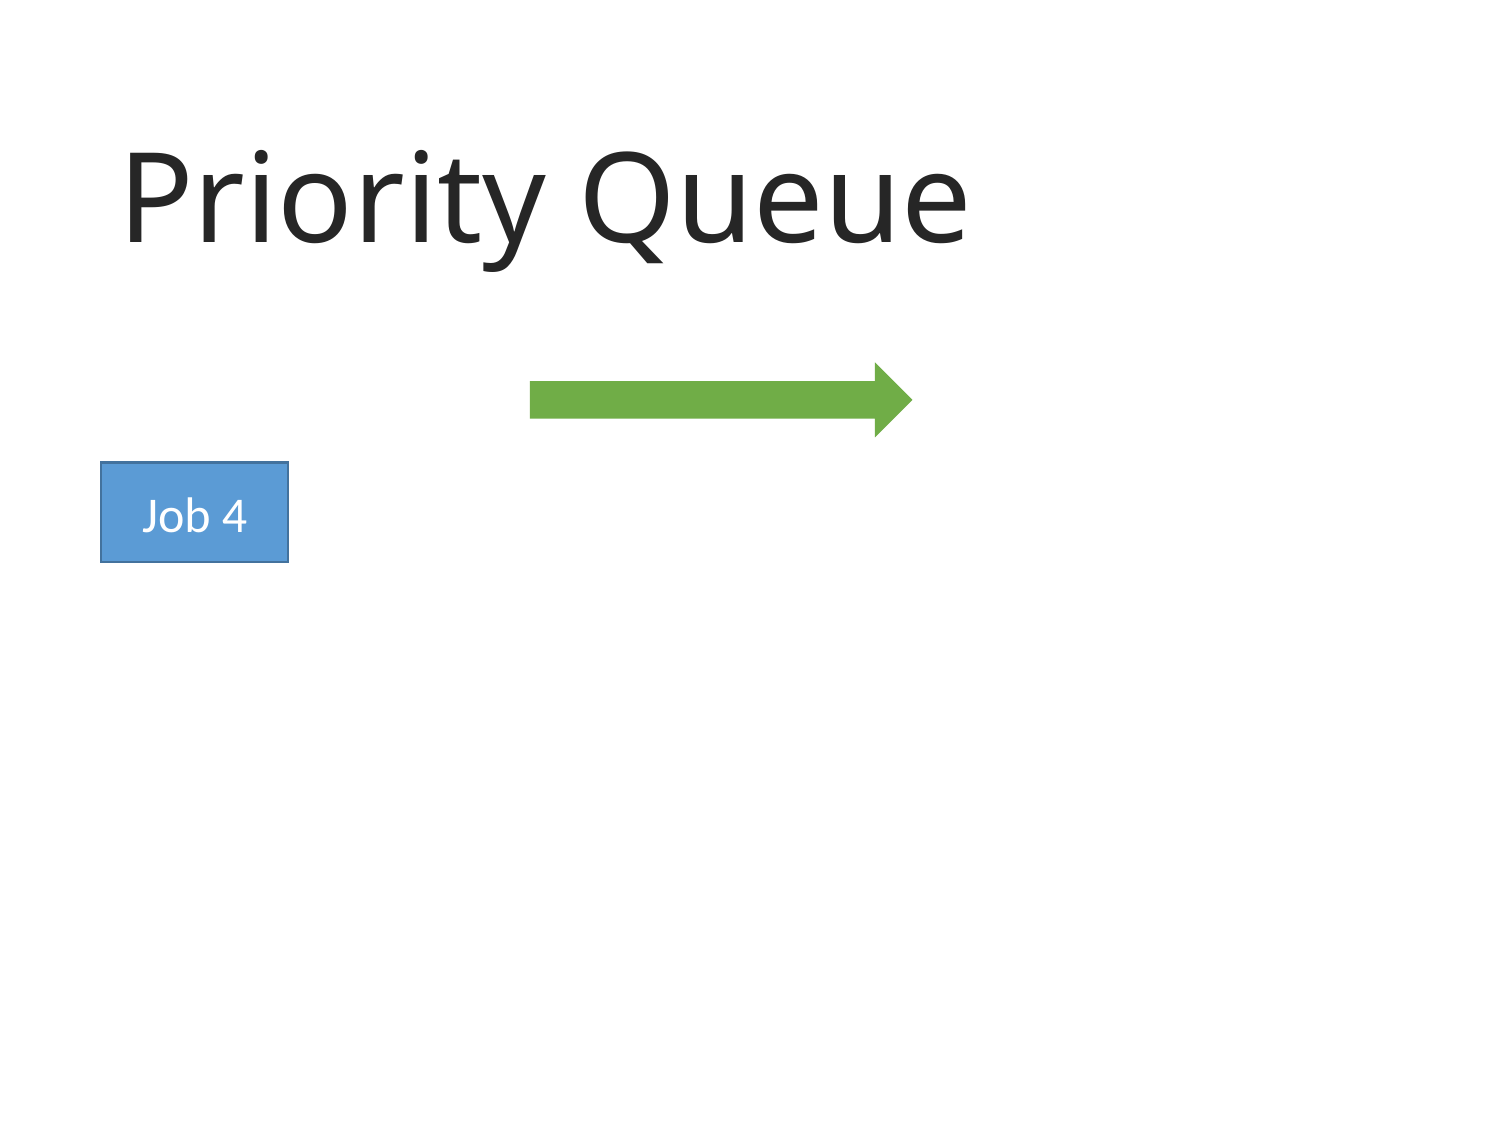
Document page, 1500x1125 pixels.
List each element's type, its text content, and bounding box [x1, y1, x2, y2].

title Priority Queue [103, 59, 1397, 278]
text_box Job 4 [100, 461, 289, 563]
text_box [528, 359, 914, 440]
